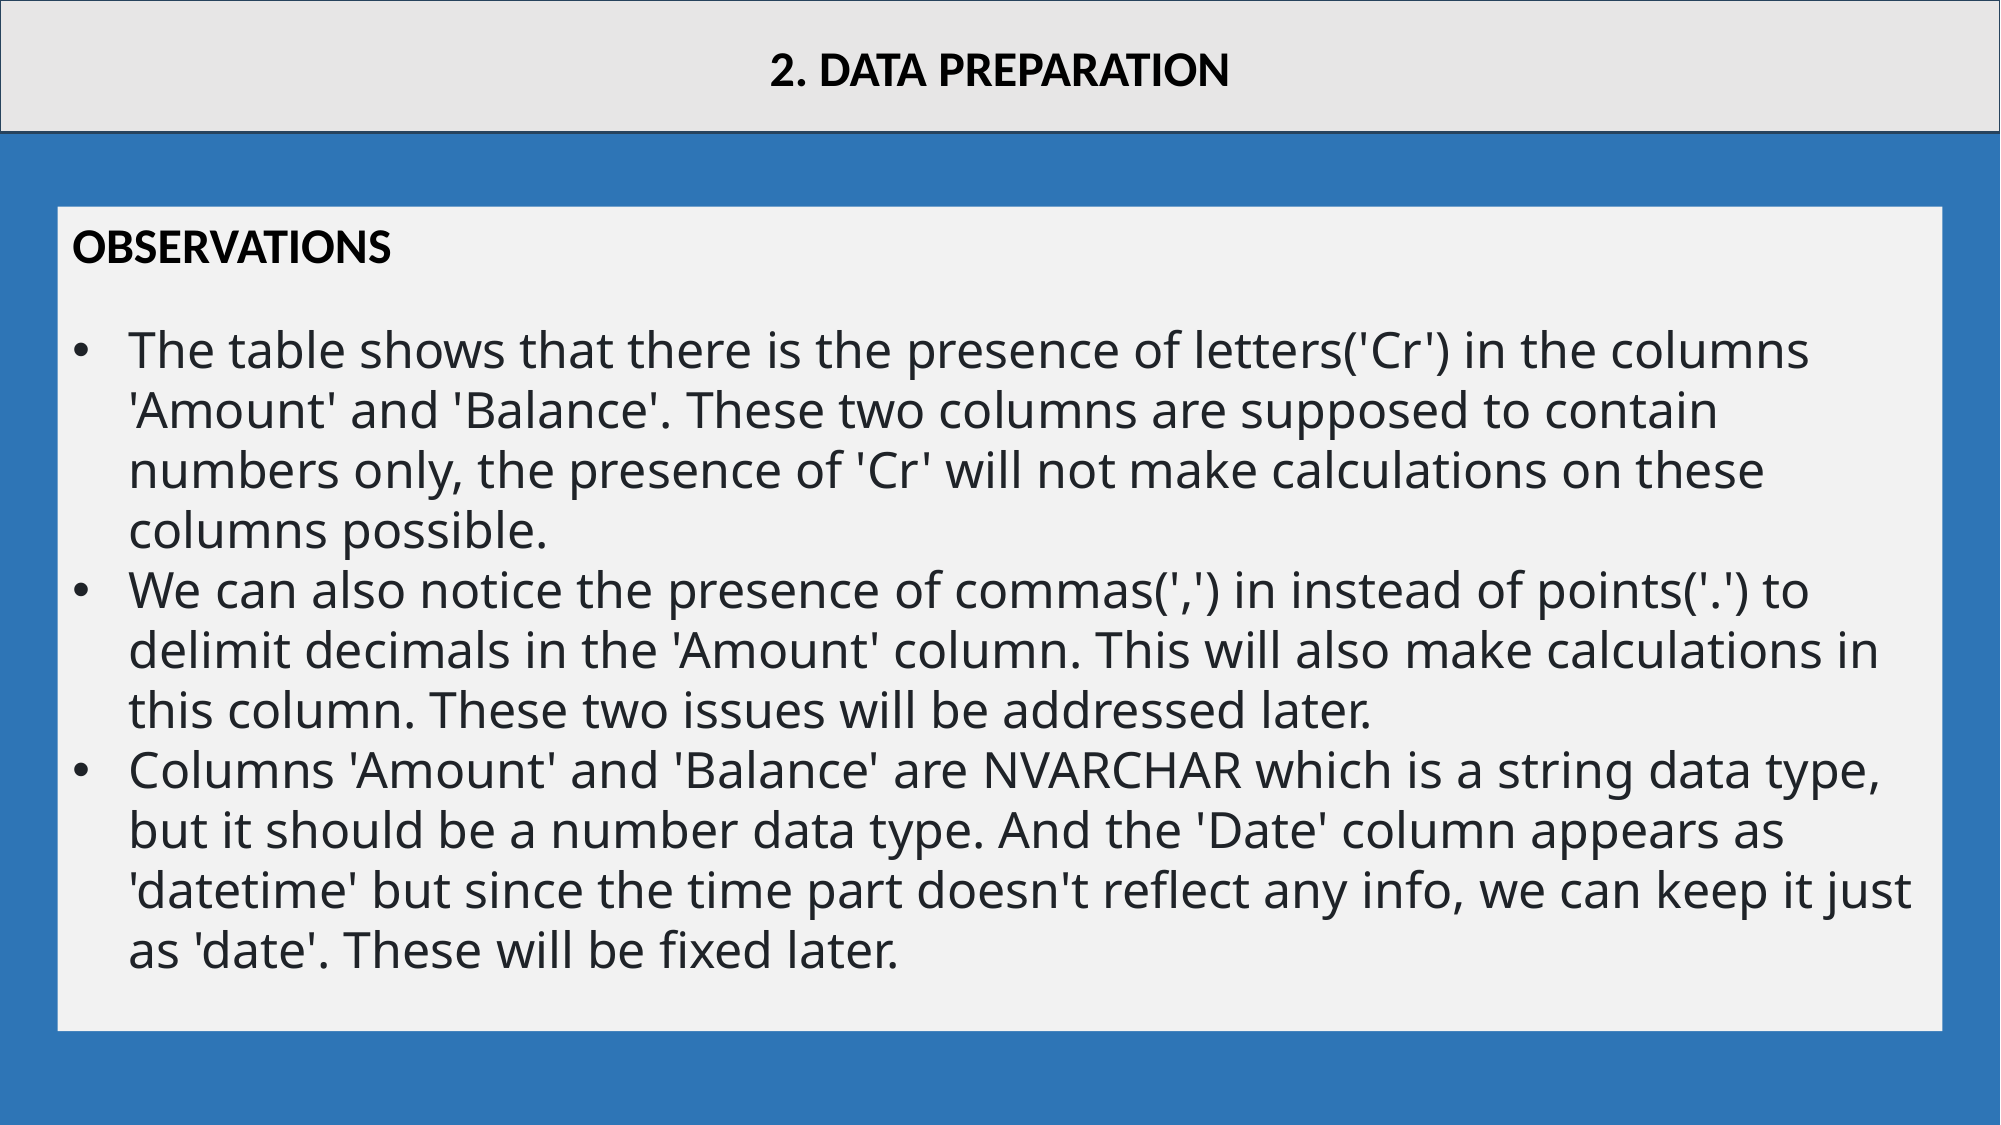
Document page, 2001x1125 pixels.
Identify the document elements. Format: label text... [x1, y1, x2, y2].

text_box OBSERVATIONS The table shows that there is the presence of letters('Cr') in the columns 'Amount' and 'Balance'. These two columns are supposed to contain numbers only, the presence of 'Cr' will not make calculations on these columns possible. We can also notice the presence of commas(',') in instead of points('.') to delimit decimals in the 'Amount' column. This will also make calculations in this column. These two issues will be addressed later. Columns 'Amount' and 'Balance' are NVARCHAR which is a string data type, but it should be a number data type. And the 'Date' column appears as 'datetime' but since the time part doesn't reflect any info, we can keep it just as 'date'. These will be fixed later. [57, 206, 1943, 1032]
text_box 2. DATA PREPARATION [0, 0, 2000, 134]
